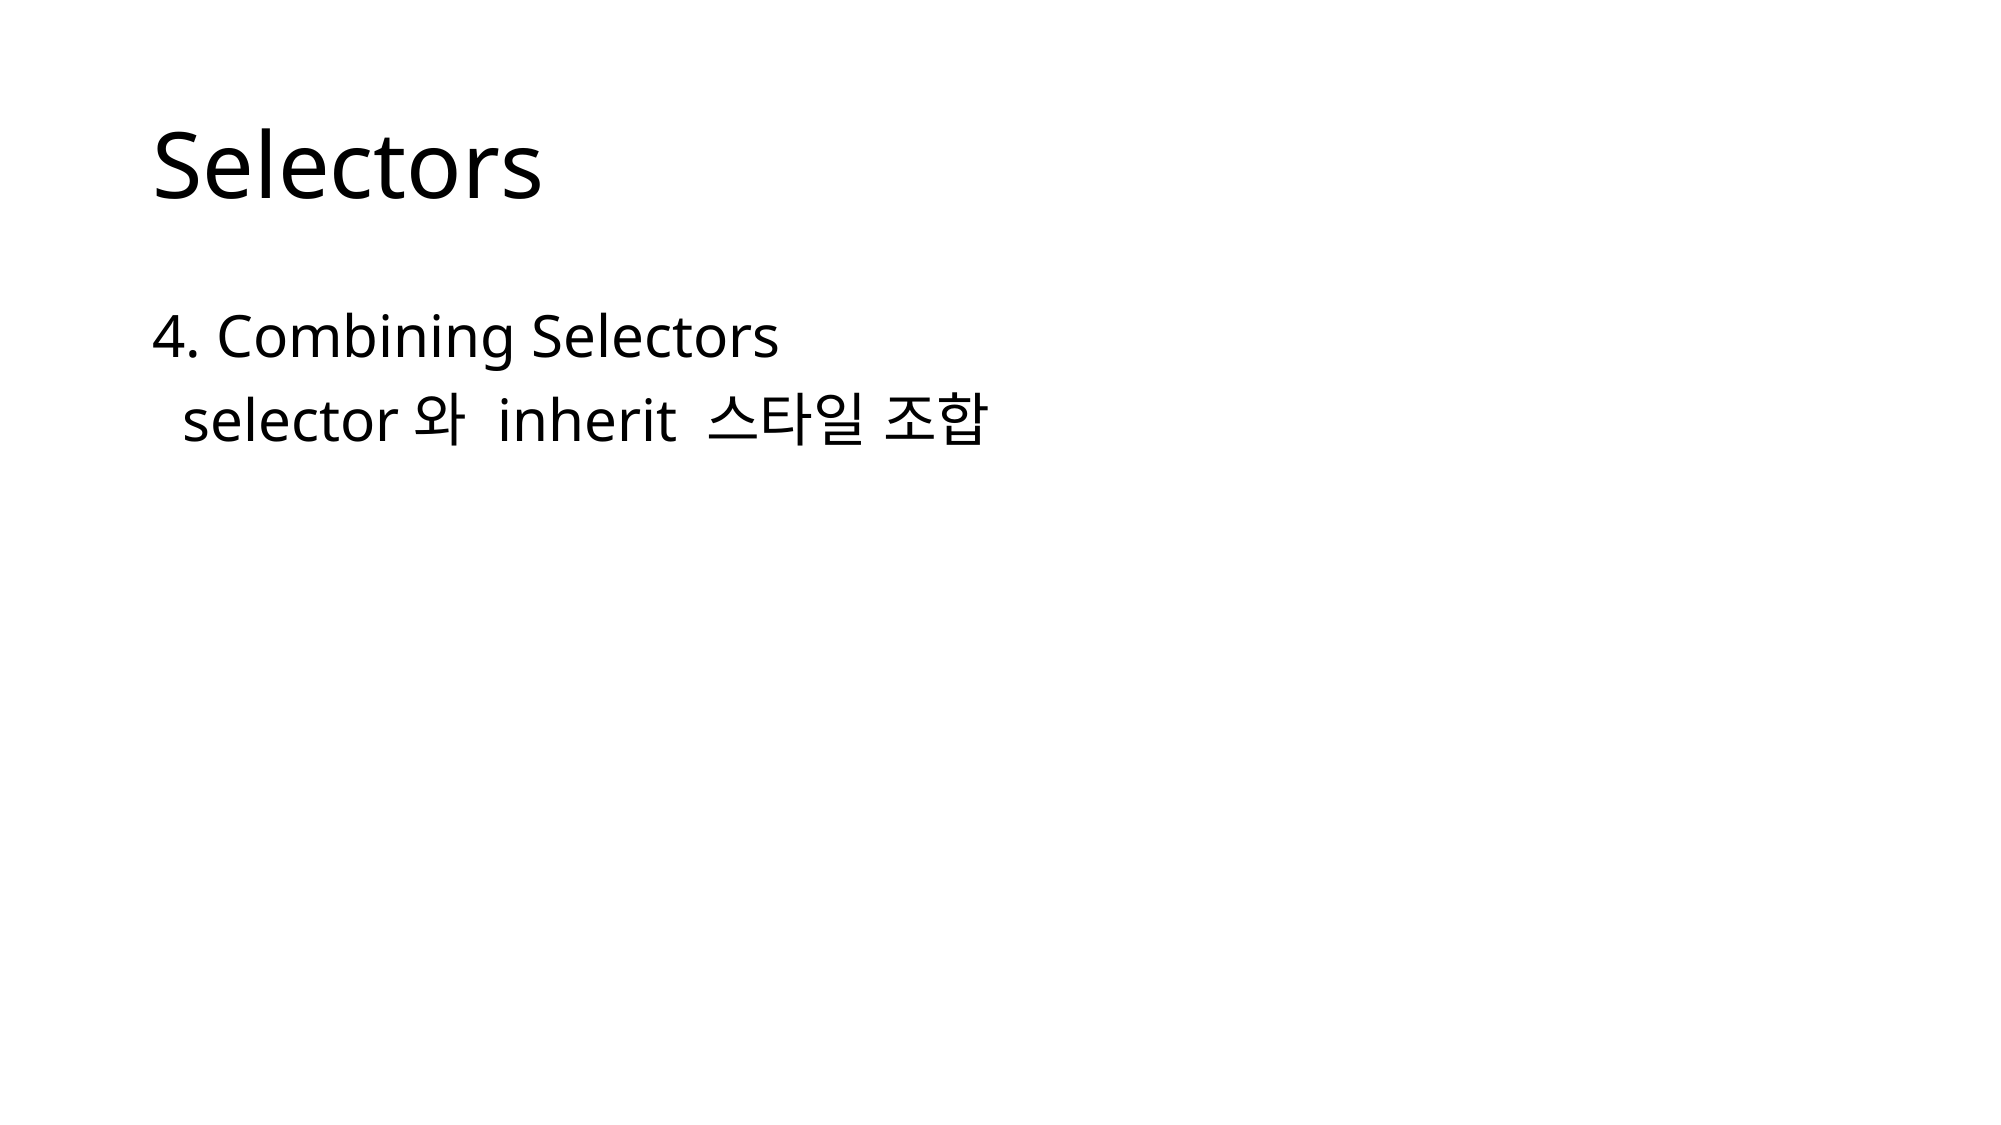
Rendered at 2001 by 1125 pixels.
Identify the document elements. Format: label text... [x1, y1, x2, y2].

title Selectors [137, 59, 1863, 278]
list 4. Combining Selectors selector와 inherit 스타일 조합 [137, 299, 1863, 1014]
